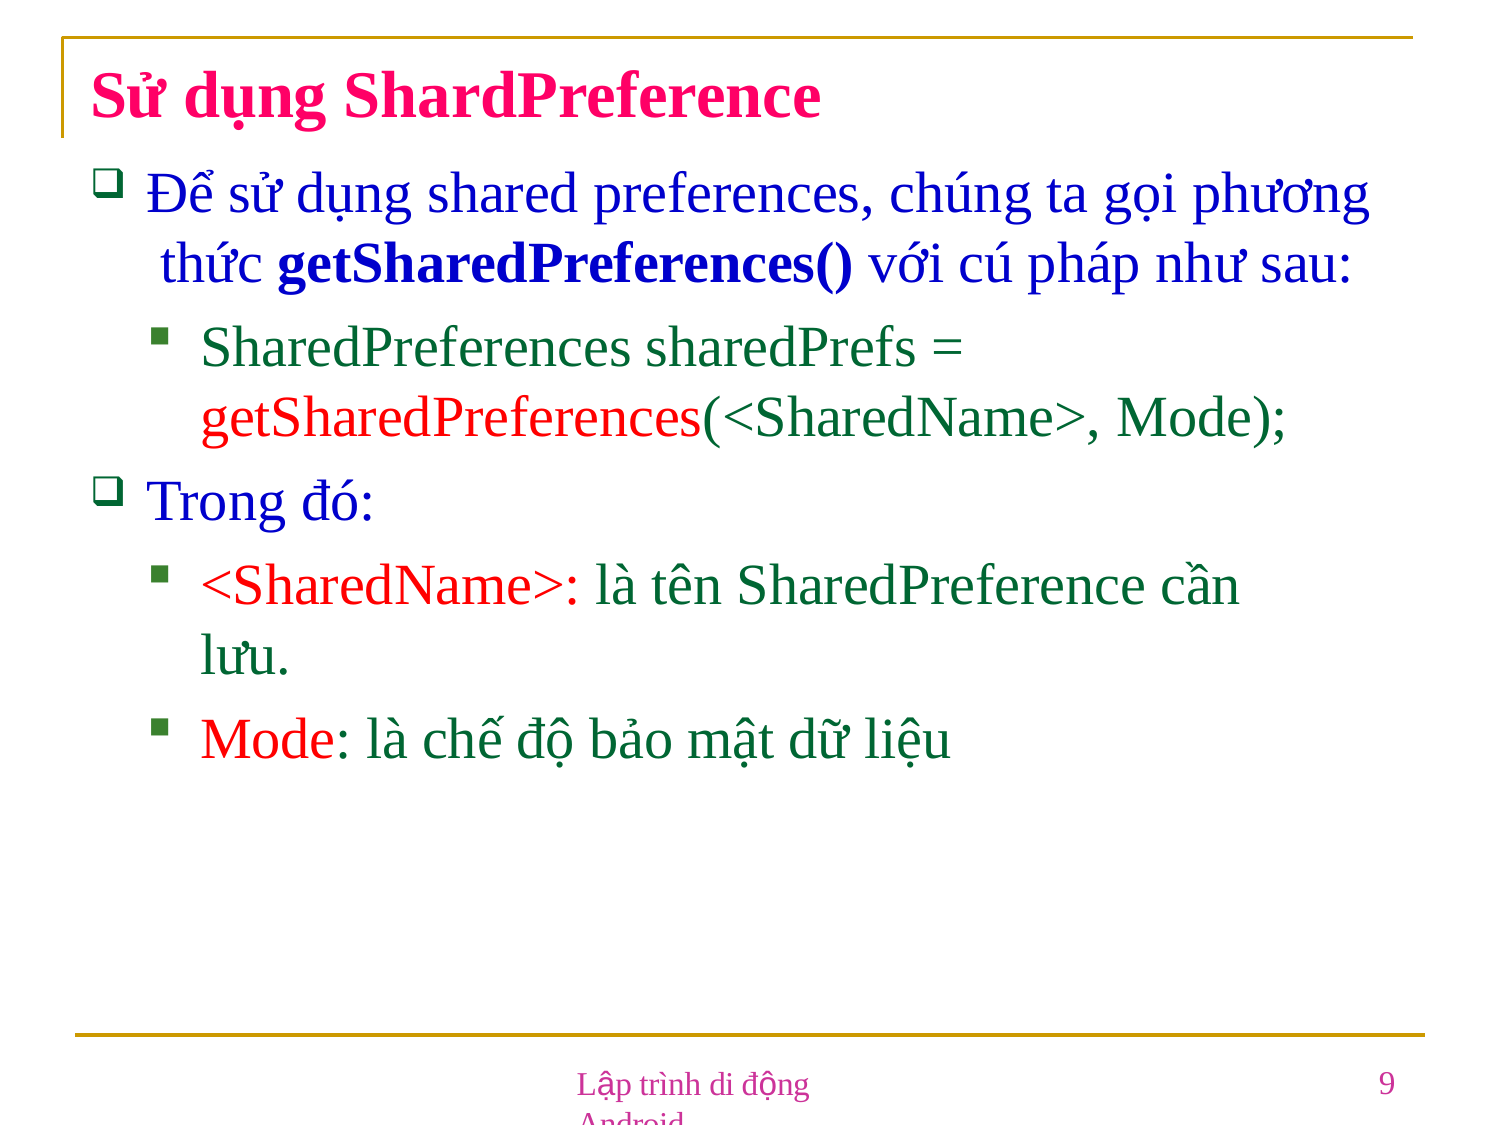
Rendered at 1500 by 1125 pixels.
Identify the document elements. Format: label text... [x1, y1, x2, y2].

title Sử dụng ShardPreference [87, 48, 829, 152]
text_box Để sử dụng shared preferences, chúng ta gọi phương thức getSharedPreferences() với cú pháp như sau: SharedPreferences sharedPrefs = getSharedPreferences(<SharedName>, Mode); Trong đó: <SharedName>: là tên SharedPreference cần lưu. Mode: là chế độ bảo mật dữ liệu [87, 152, 1378, 771]
slide_number 9 [1372, 1063, 1417, 1125]
footer Lập trình di động Android [574, 1062, 926, 1125]
